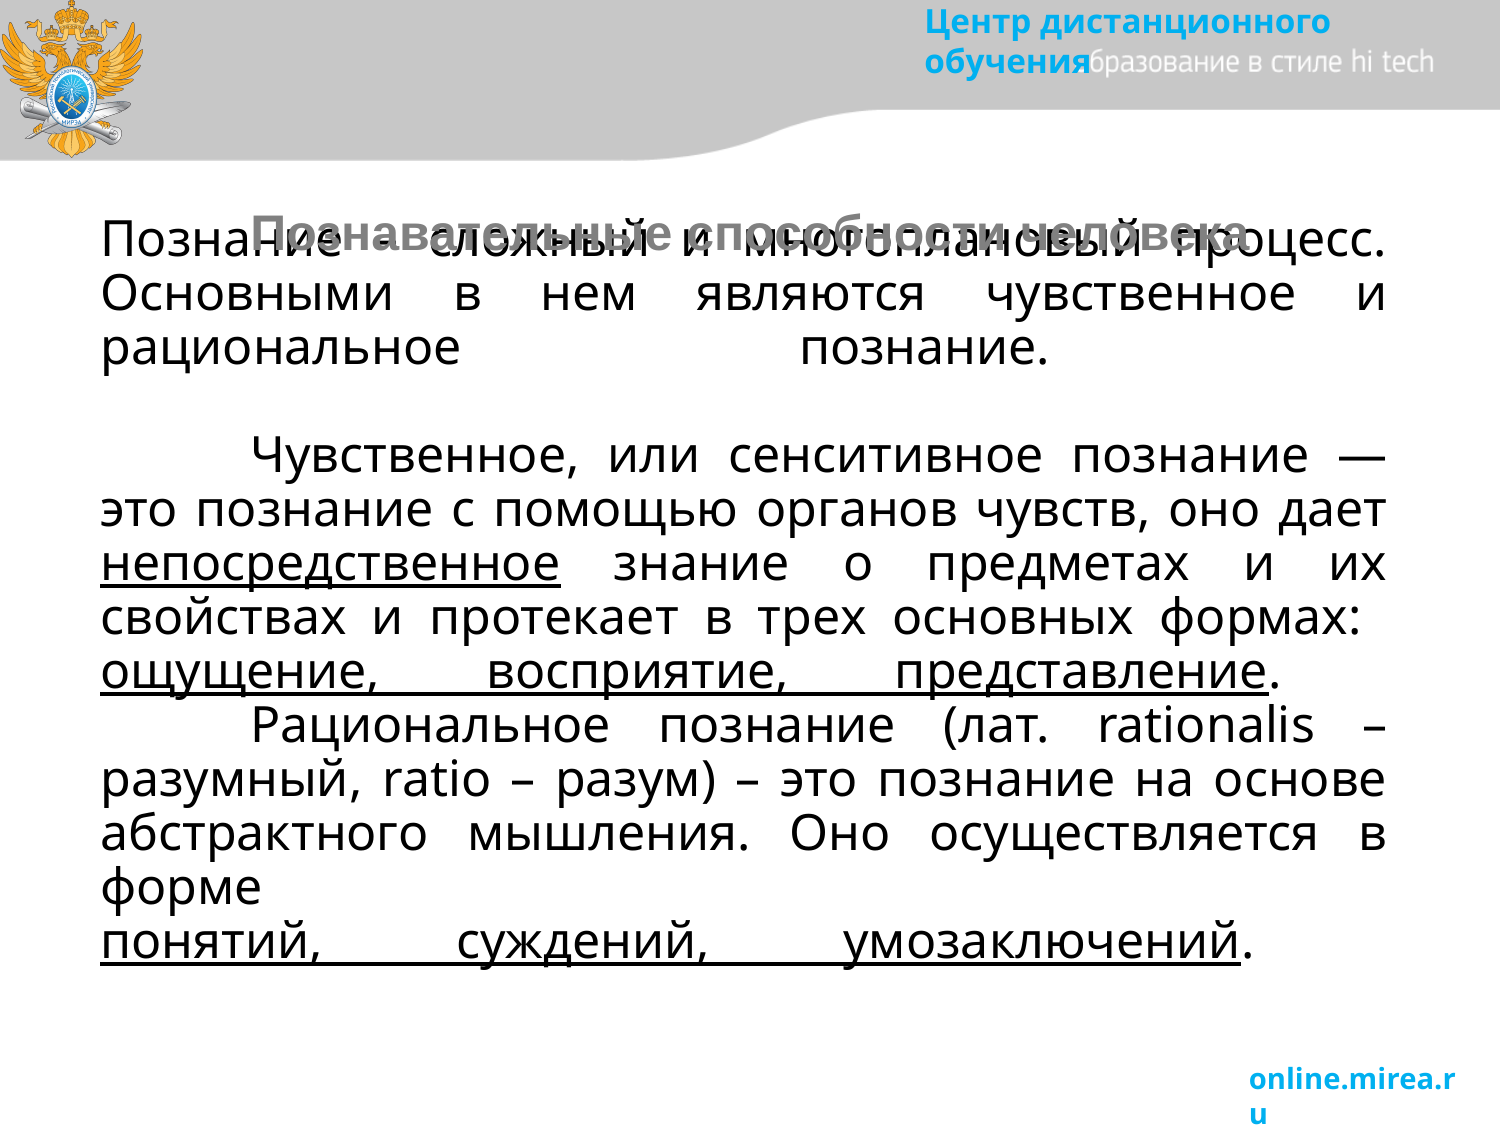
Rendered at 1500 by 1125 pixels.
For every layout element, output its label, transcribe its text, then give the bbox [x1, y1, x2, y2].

subtitle Познавательные способности человека [187, 193, 1313, 270]
picture [0, 0, 143, 158]
title Познание – сложный и многоплановый процесс. Основными в нем являются чувственное и рациональное познание. Чувственное, или сенситивное познание — это познание с помощью органов чувств, оно дает непосредственное знание о предметах и их свойствах и протекает в трех основных формах: ощущение, восприятие, представление. Рациональное познание (лат. rationalis – разумный, ratio – разум) – это познание на основе абстрактного мышления. Оно осуществляется в форме понятий, суждений, умозаключений. [85, 270, 1403, 1037]
